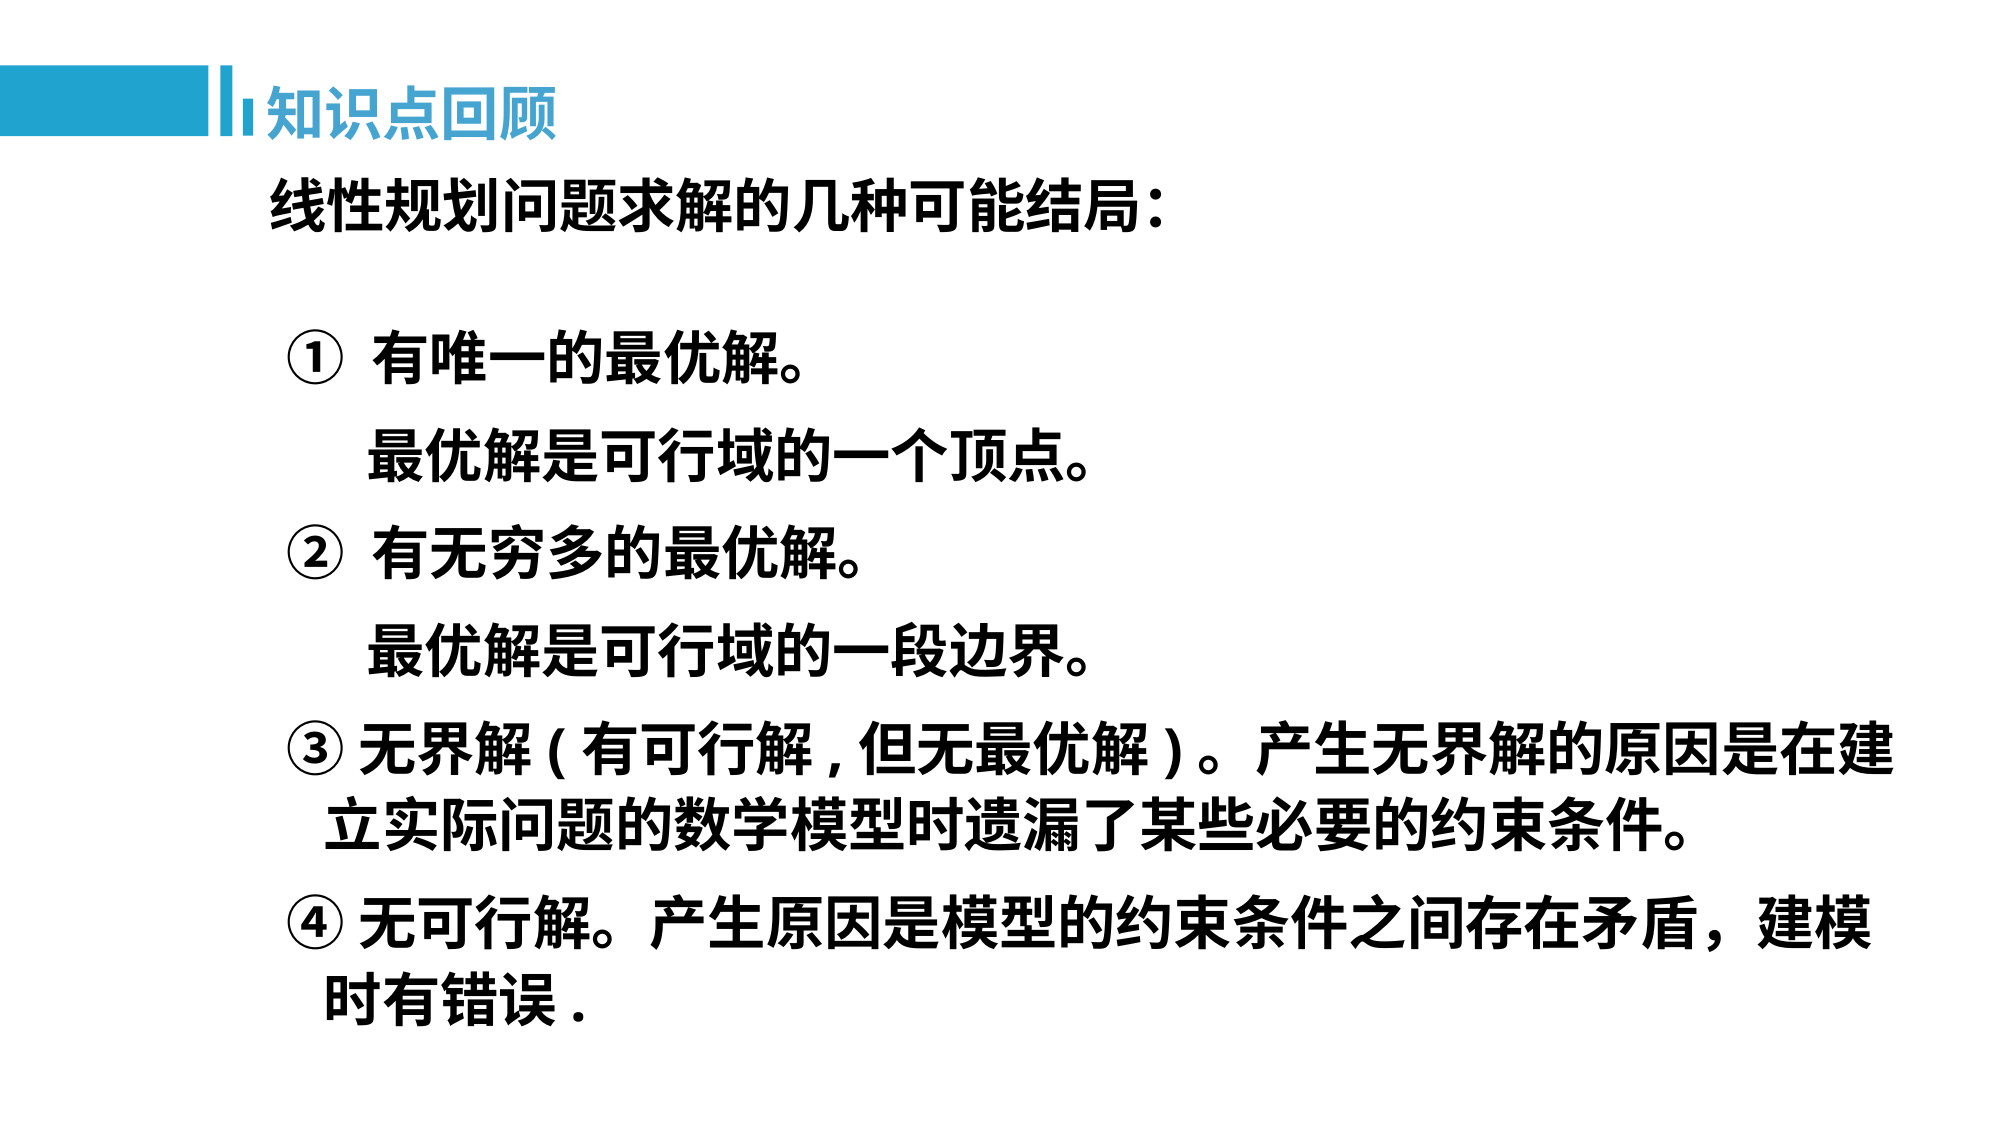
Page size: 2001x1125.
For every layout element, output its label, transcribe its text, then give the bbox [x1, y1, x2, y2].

text_box [219, 64, 233, 137]
text_box 线性规划问题求解的几种可能结局： [253, 162, 1646, 247]
list ① 有唯一的最优解。 最优解是可行域的一个顶点。 ② 有无穷多的最优解。 最优解是可行域的一段边界。 ③无界解(有可行解,但无最优解)。产生无界解的原因是在建立实际问题的数学模型时遗漏了某些必要的约束条件。 ④无可行解。产生原因是模型的约束条件之间存在矛盾，建模时有错误. [271, 306, 1940, 1077]
text_box 知识点回顾 [251, 35, 573, 245]
text_box [242, 98, 251, 137]
text_box [0, 64, 209, 137]
